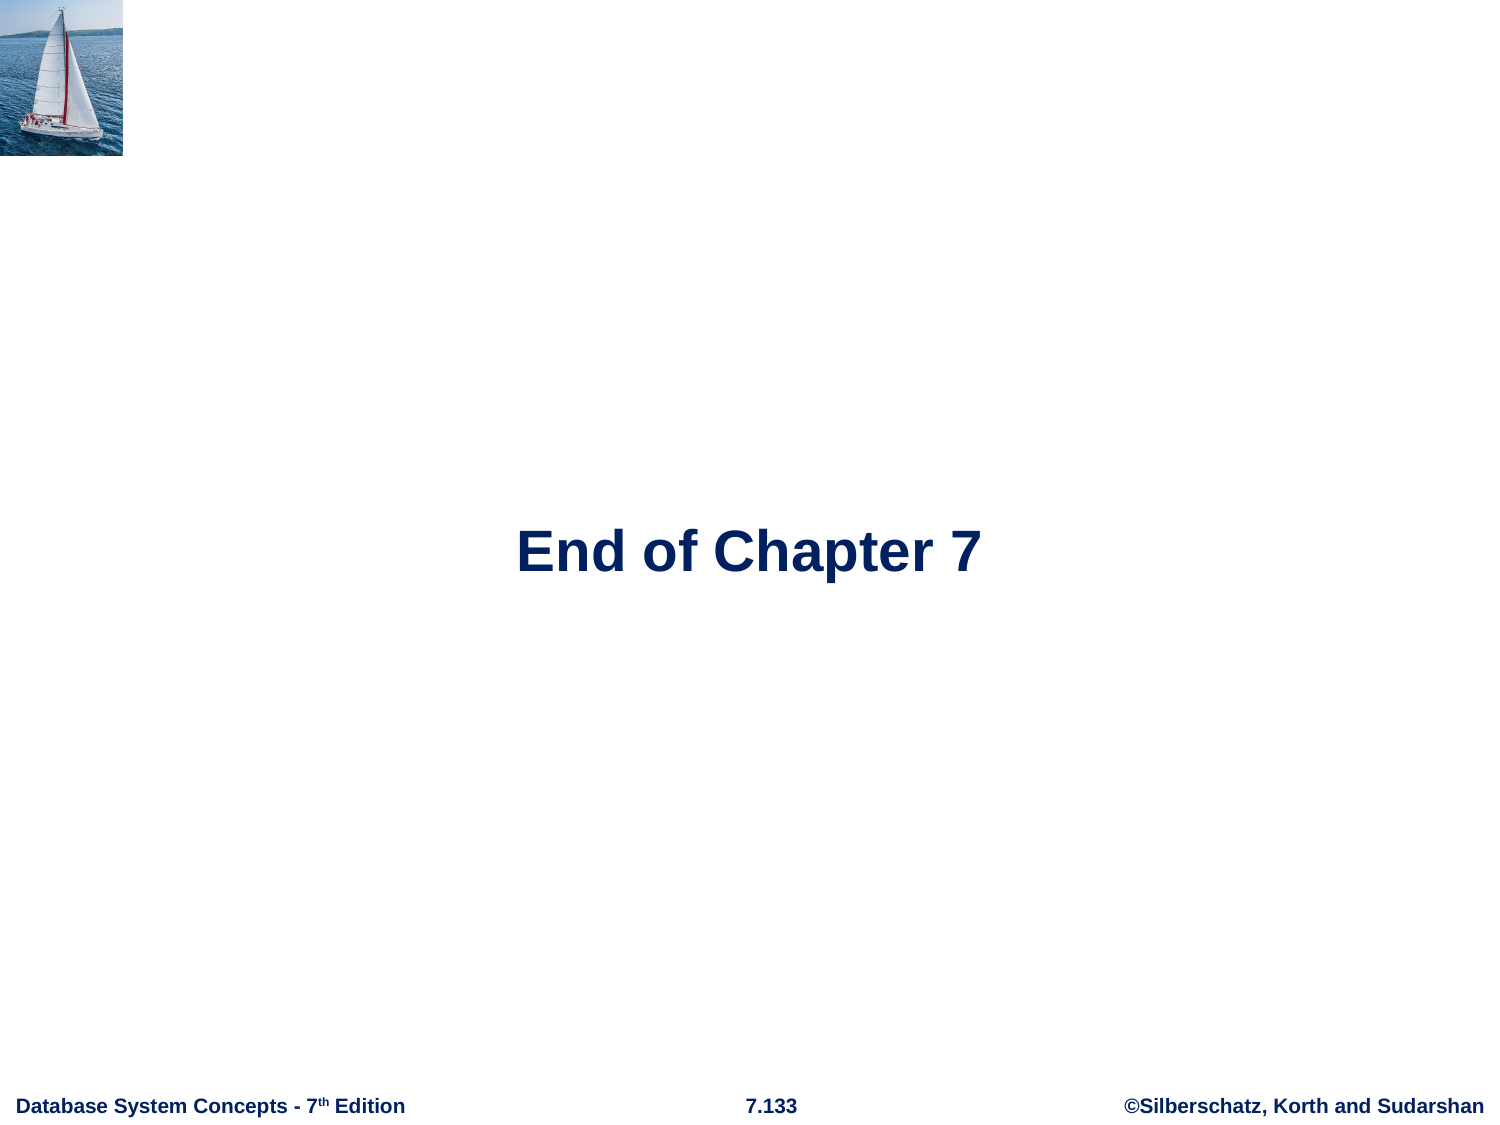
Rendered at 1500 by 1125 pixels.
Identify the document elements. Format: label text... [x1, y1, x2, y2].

picture [0, 0, 123, 156]
title End of Chapter 7 [112, 349, 1388, 591]
